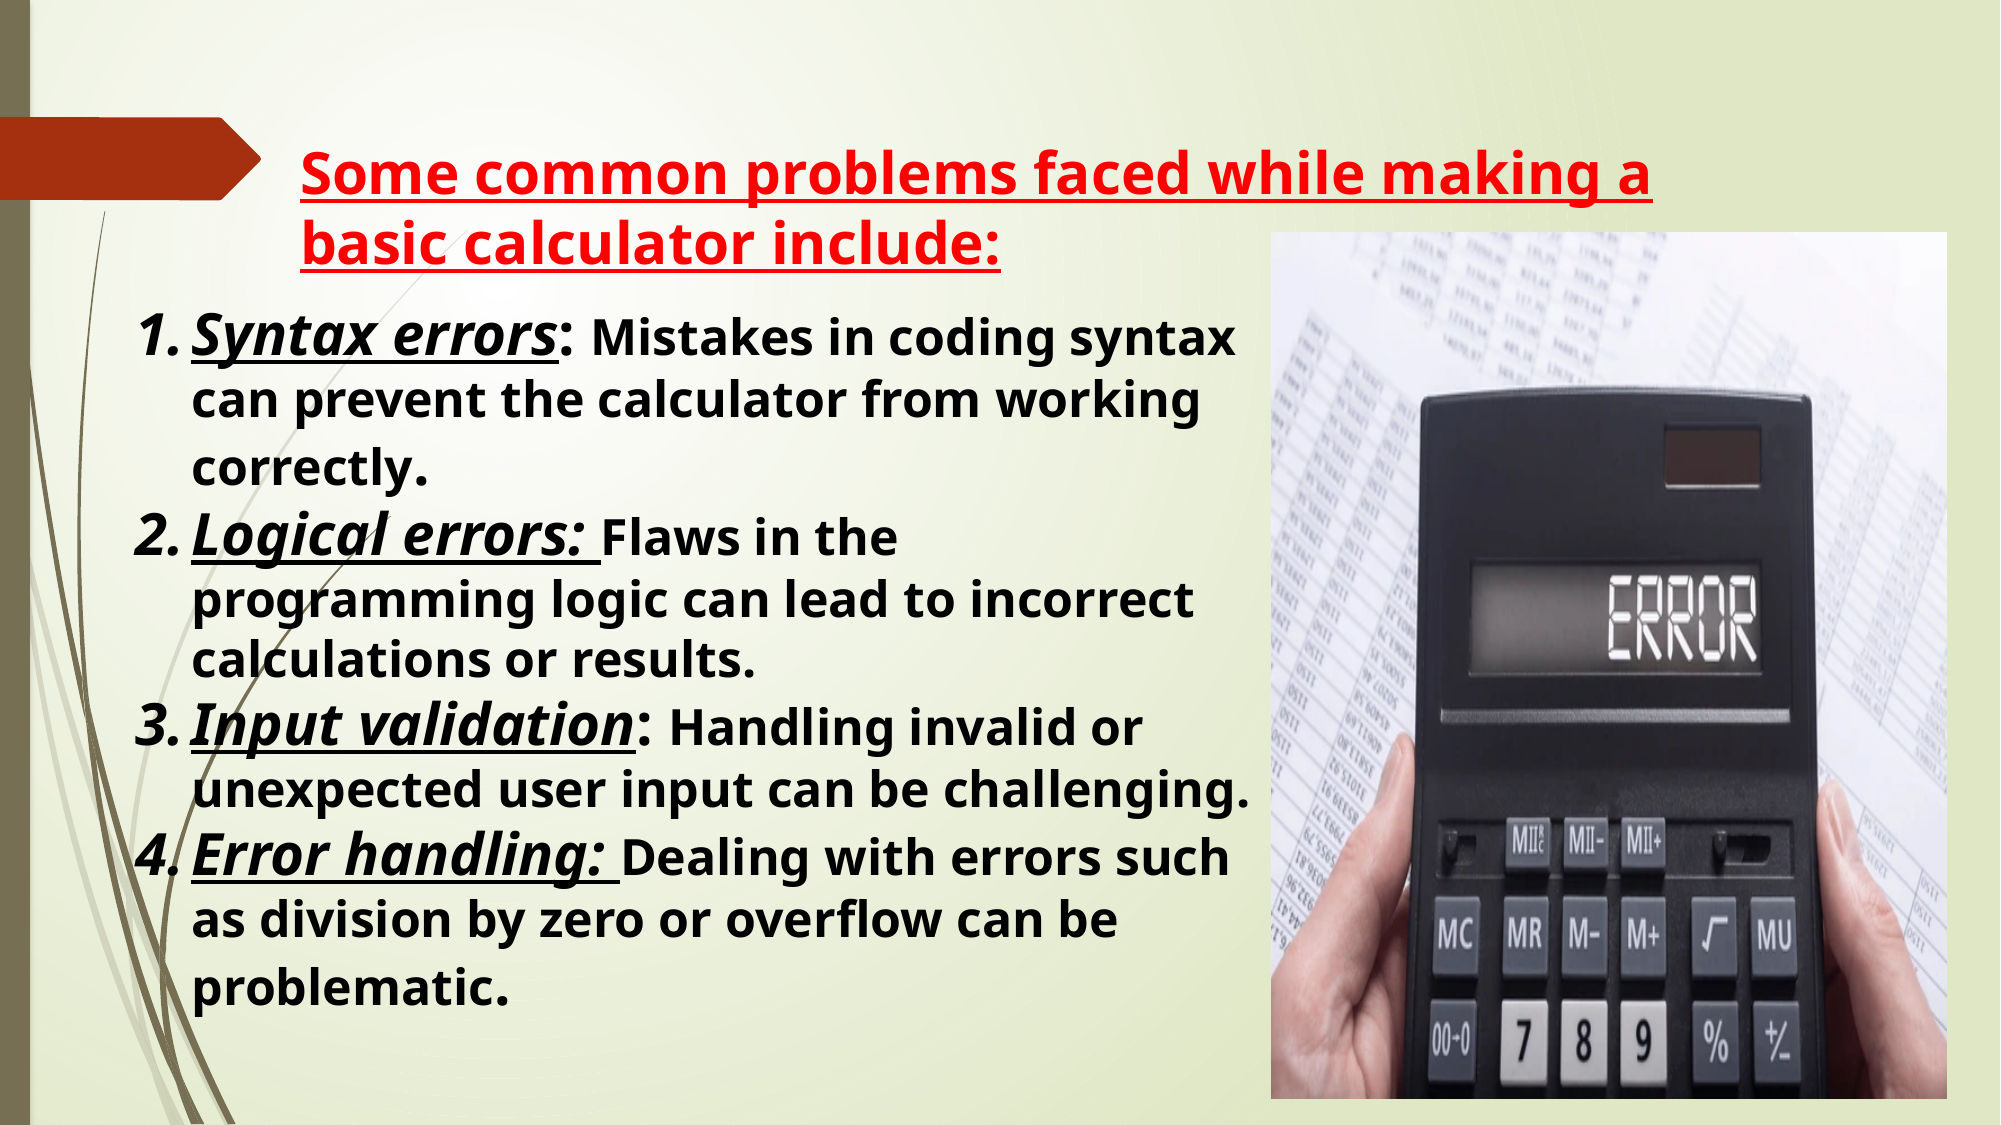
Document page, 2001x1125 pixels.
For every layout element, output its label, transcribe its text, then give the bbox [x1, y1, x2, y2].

text_box Syntax errors: Mistakes in coding syntax can prevent the calculator from working correctly. Logical errors: Flaws in the programming logic can lead to incorrect calculations or results. Input validation: Handling invalid or unexpected user input can be challenging. Error handling: Dealing with errors such as division by zero or overflow can be problematic. [120, 149, 1266, 1025]
text_box Some common problems faced while making a basic calculator include: [285, 128, 1674, 354]
picture [1271, 232, 1947, 1099]
